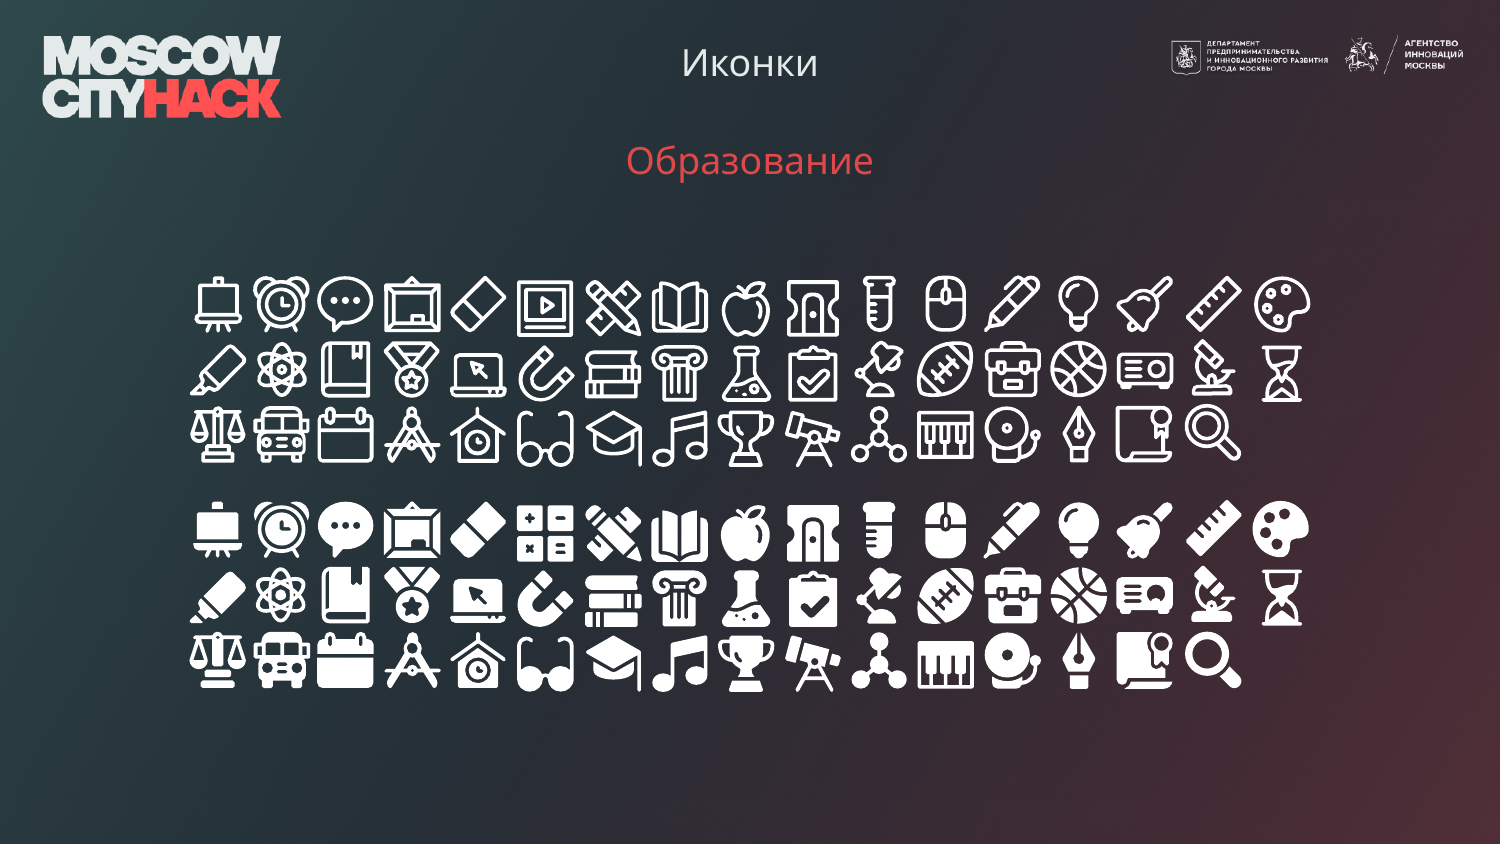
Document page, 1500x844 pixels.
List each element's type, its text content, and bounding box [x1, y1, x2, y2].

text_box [256, 341, 308, 398]
picture [0, 0, 1500, 844]
text_box [1186, 275, 1242, 332]
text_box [855, 567, 903, 624]
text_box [516, 280, 574, 338]
text_box [1186, 500, 1242, 557]
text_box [383, 566, 441, 624]
text_box [585, 410, 642, 467]
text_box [449, 406, 507, 464]
text_box [917, 410, 974, 459]
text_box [248, 501, 315, 559]
text_box [1261, 569, 1303, 626]
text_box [1115, 275, 1174, 333]
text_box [984, 340, 1042, 398]
text_box [850, 406, 908, 463]
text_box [916, 567, 975, 625]
text_box [384, 406, 441, 464]
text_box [788, 344, 838, 402]
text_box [584, 574, 642, 627]
text_box [585, 350, 642, 399]
text_box [984, 275, 1041, 332]
text_box [450, 275, 507, 333]
text_box [585, 280, 642, 337]
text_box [1058, 502, 1100, 559]
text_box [1184, 631, 1243, 689]
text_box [982, 501, 1044, 559]
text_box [720, 280, 772, 337]
text_box [189, 344, 247, 396]
text_box [862, 275, 896, 333]
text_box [316, 631, 374, 689]
text_box [319, 501, 374, 558]
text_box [717, 635, 775, 693]
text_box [1116, 631, 1173, 690]
text_box [652, 635, 708, 692]
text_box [449, 578, 507, 624]
text_box [851, 632, 907, 689]
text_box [1252, 276, 1311, 333]
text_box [1058, 275, 1100, 333]
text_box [862, 501, 896, 559]
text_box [254, 567, 310, 623]
text_box [651, 345, 708, 402]
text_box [1050, 567, 1108, 624]
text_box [984, 632, 1042, 689]
text_box [253, 632, 311, 689]
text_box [1191, 565, 1236, 623]
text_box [651, 570, 708, 627]
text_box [449, 352, 507, 398]
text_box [651, 510, 709, 562]
text_box [317, 406, 374, 463]
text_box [449, 631, 507, 689]
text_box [984, 567, 1042, 624]
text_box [515, 570, 575, 628]
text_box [251, 275, 312, 333]
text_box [383, 501, 441, 559]
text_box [188, 571, 247, 624]
text_box [194, 276, 243, 333]
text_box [786, 279, 840, 337]
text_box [516, 505, 574, 562]
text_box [720, 345, 773, 403]
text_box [383, 341, 441, 398]
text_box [1061, 632, 1096, 690]
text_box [585, 635, 642, 693]
text_box [925, 275, 966, 332]
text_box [1183, 403, 1243, 461]
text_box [784, 635, 842, 693]
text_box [253, 405, 311, 463]
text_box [720, 570, 772, 628]
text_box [189, 631, 247, 689]
text_box [384, 632, 441, 689]
text_box [1191, 339, 1236, 396]
text_box Образование [610, 129, 890, 189]
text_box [915, 341, 976, 398]
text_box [717, 410, 775, 468]
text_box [449, 501, 507, 558]
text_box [1115, 576, 1174, 615]
text_box [384, 276, 441, 333]
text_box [925, 501, 967, 559]
text_box [1115, 405, 1173, 463]
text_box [786, 504, 840, 562]
text_box [789, 570, 838, 627]
text_box [1252, 500, 1309, 558]
text_box [1261, 345, 1303, 402]
text_box [651, 281, 709, 333]
text_box [1050, 340, 1107, 398]
text_box [517, 636, 574, 692]
text_box [854, 340, 904, 398]
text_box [193, 501, 243, 559]
text_box [190, 406, 246, 463]
text_box [517, 410, 574, 467]
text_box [514, 345, 576, 402]
text_box [720, 505, 770, 562]
text_box [321, 566, 370, 624]
text_box Иконки [666, 32, 834, 92]
text_box [917, 641, 974, 689]
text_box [584, 504, 643, 562]
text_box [1116, 352, 1174, 390]
text_box [321, 341, 371, 398]
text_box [984, 406, 1042, 464]
text_box [652, 410, 708, 467]
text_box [316, 275, 375, 333]
text_box [1062, 405, 1096, 463]
text_box [784, 411, 841, 468]
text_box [1115, 501, 1174, 559]
